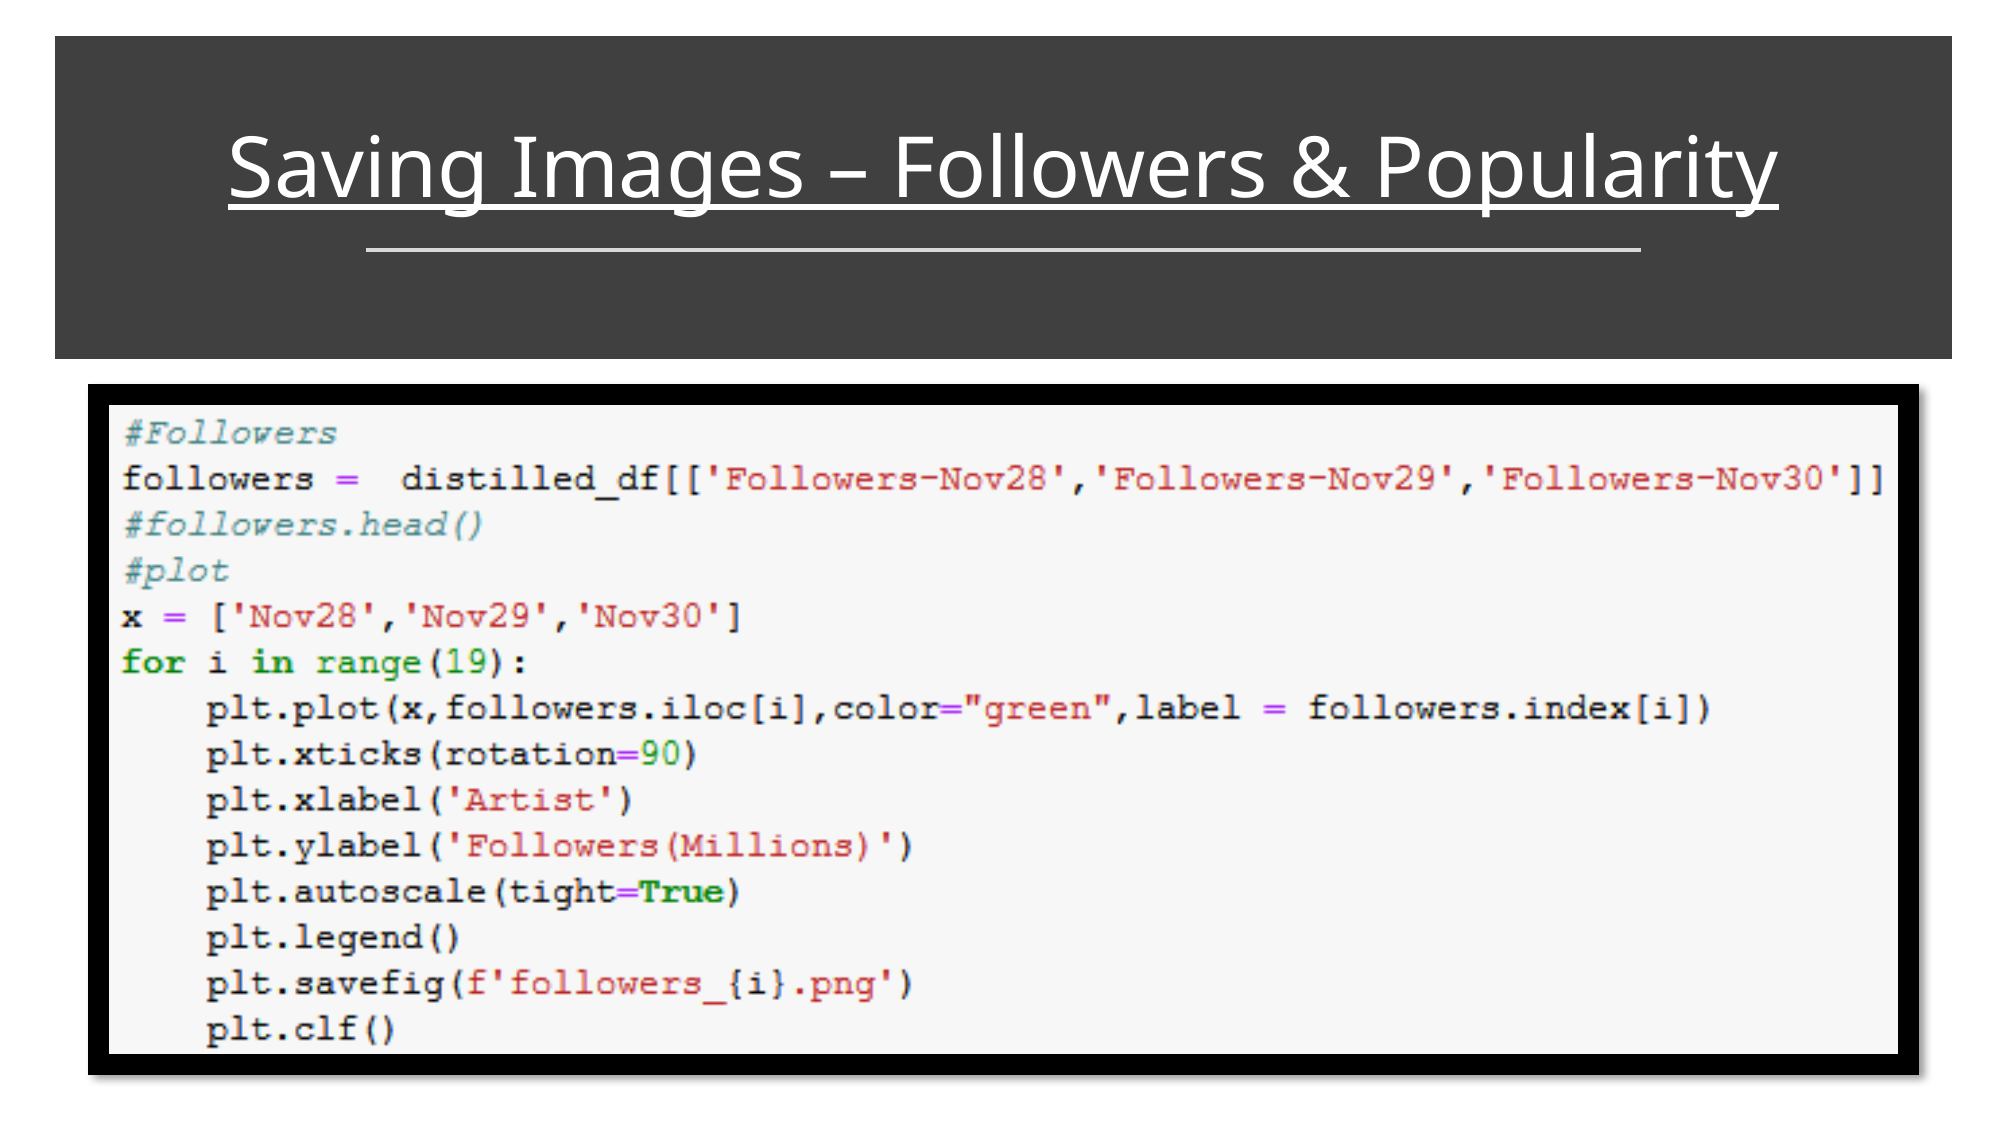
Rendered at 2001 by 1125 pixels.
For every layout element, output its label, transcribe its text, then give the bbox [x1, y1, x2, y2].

text_box [64, 45, 1942, 350]
picture [108, 404, 1898, 1054]
title Saving Images – Followers & Popularity [89, 71, 1917, 224]
